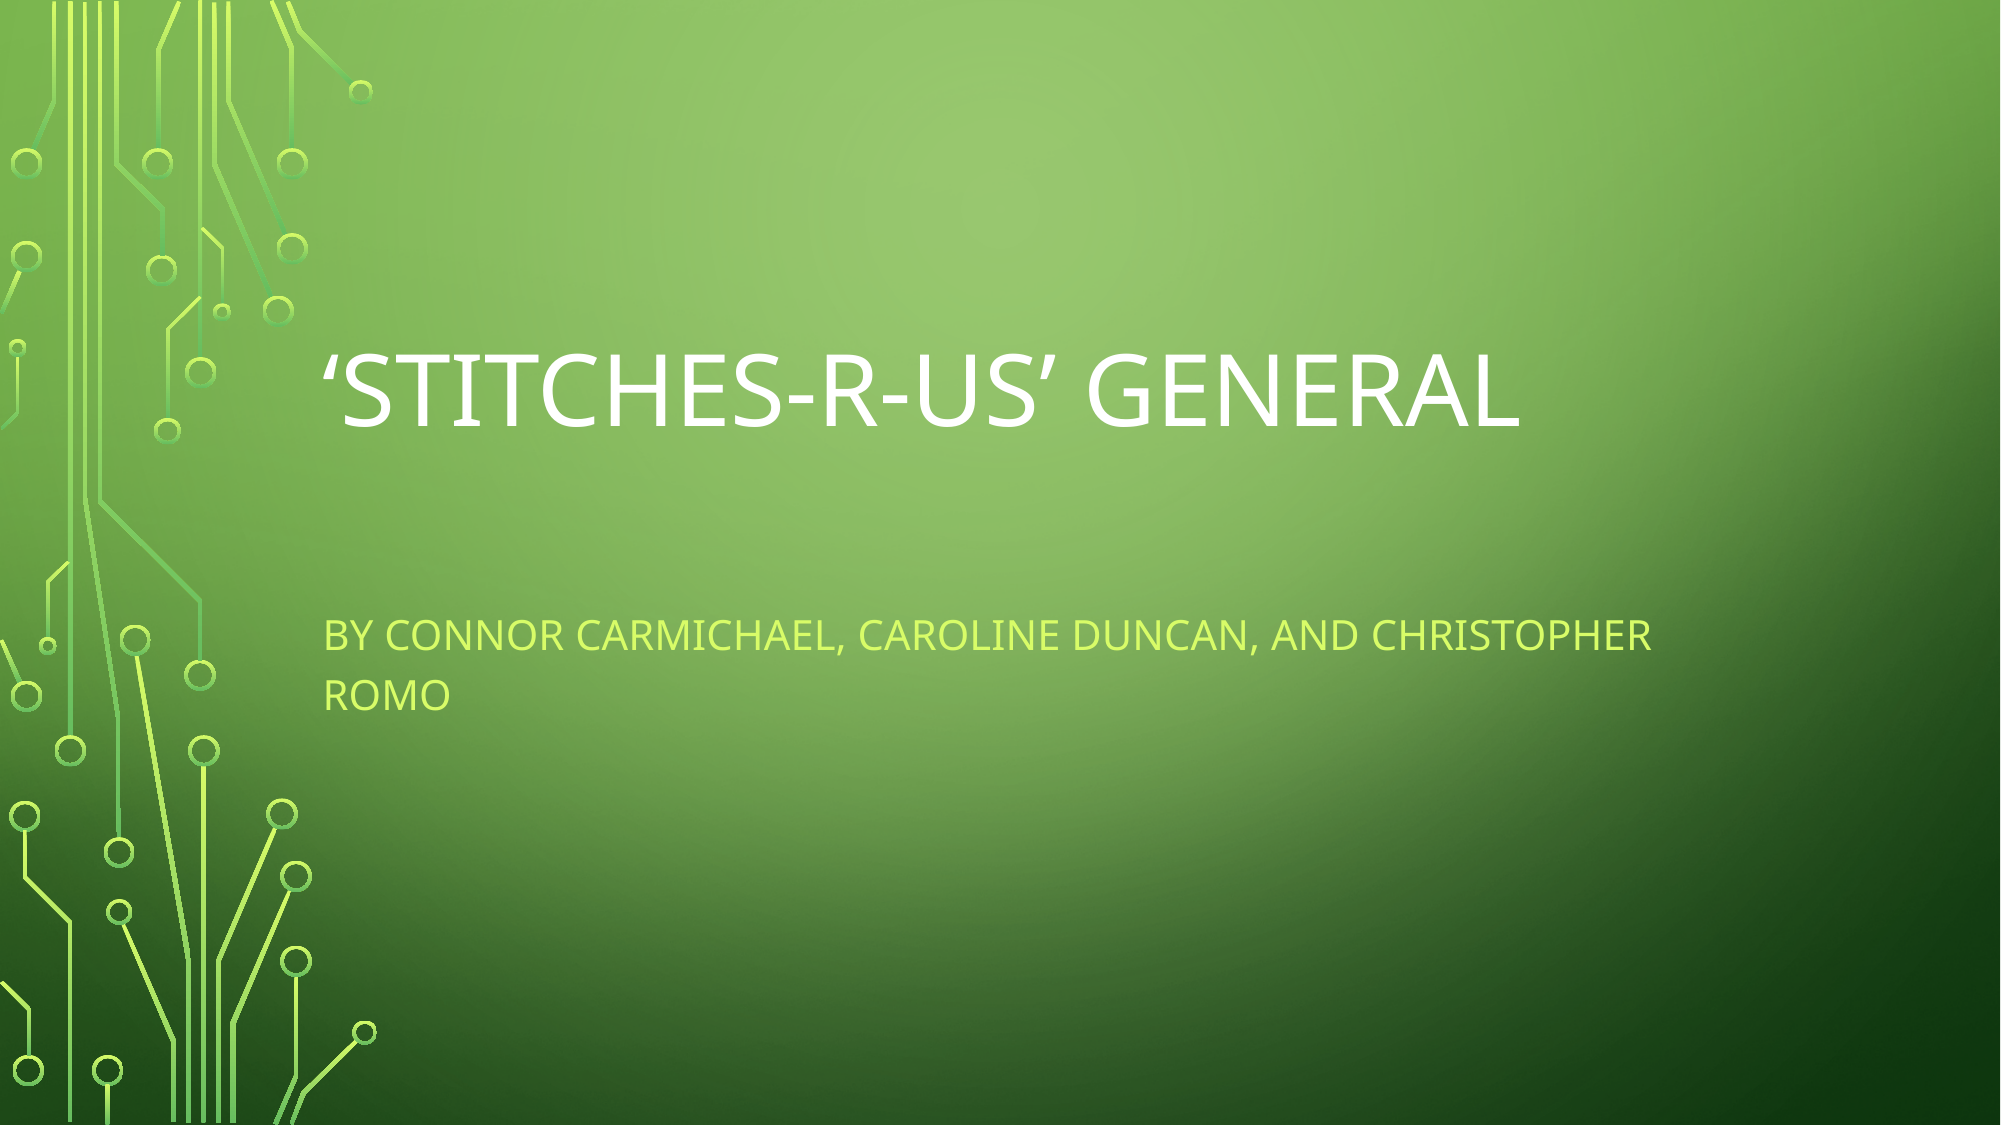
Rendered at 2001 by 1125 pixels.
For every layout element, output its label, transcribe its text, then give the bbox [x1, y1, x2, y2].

title ‘stitches-R-US’ General [307, 184, 1750, 576]
subtitle By Connor Carmichael, Caroline Duncan, and Christopher Romo [307, 590, 1750, 863]
